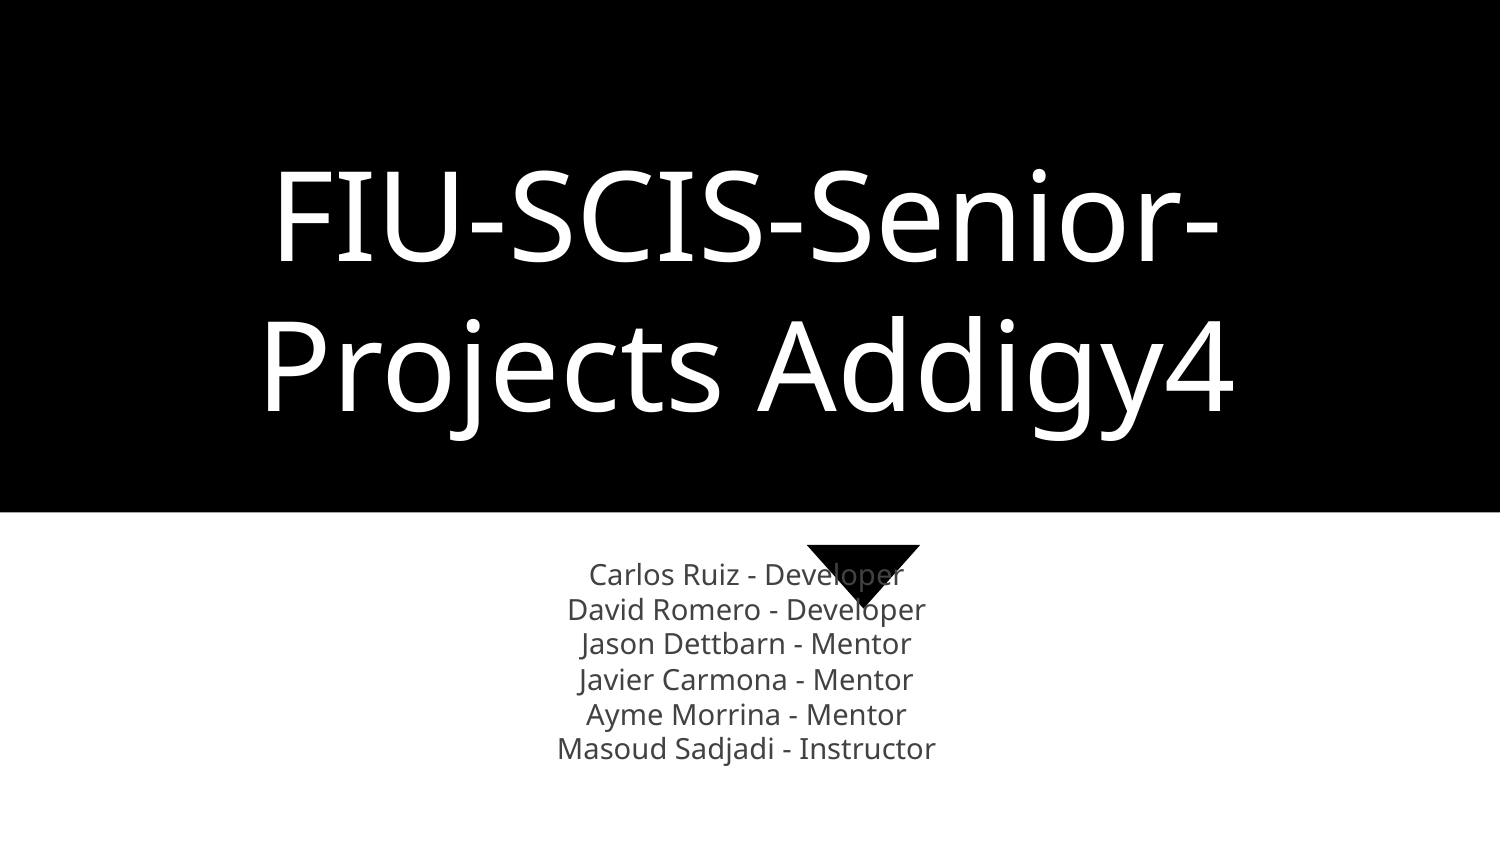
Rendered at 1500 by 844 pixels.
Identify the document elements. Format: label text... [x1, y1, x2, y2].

text_box Carlos Ruiz - Developer David Romero - Developer Jason Dettbarn - Mentor Javier Carmona - Mentor Ayme Morrina - Mentor Masoud Sadjadi - Instructor [67, 557, 1426, 765]
text_box FIU-SCIS-Senior-Projects Addigy4 [67, 105, 1426, 452]
